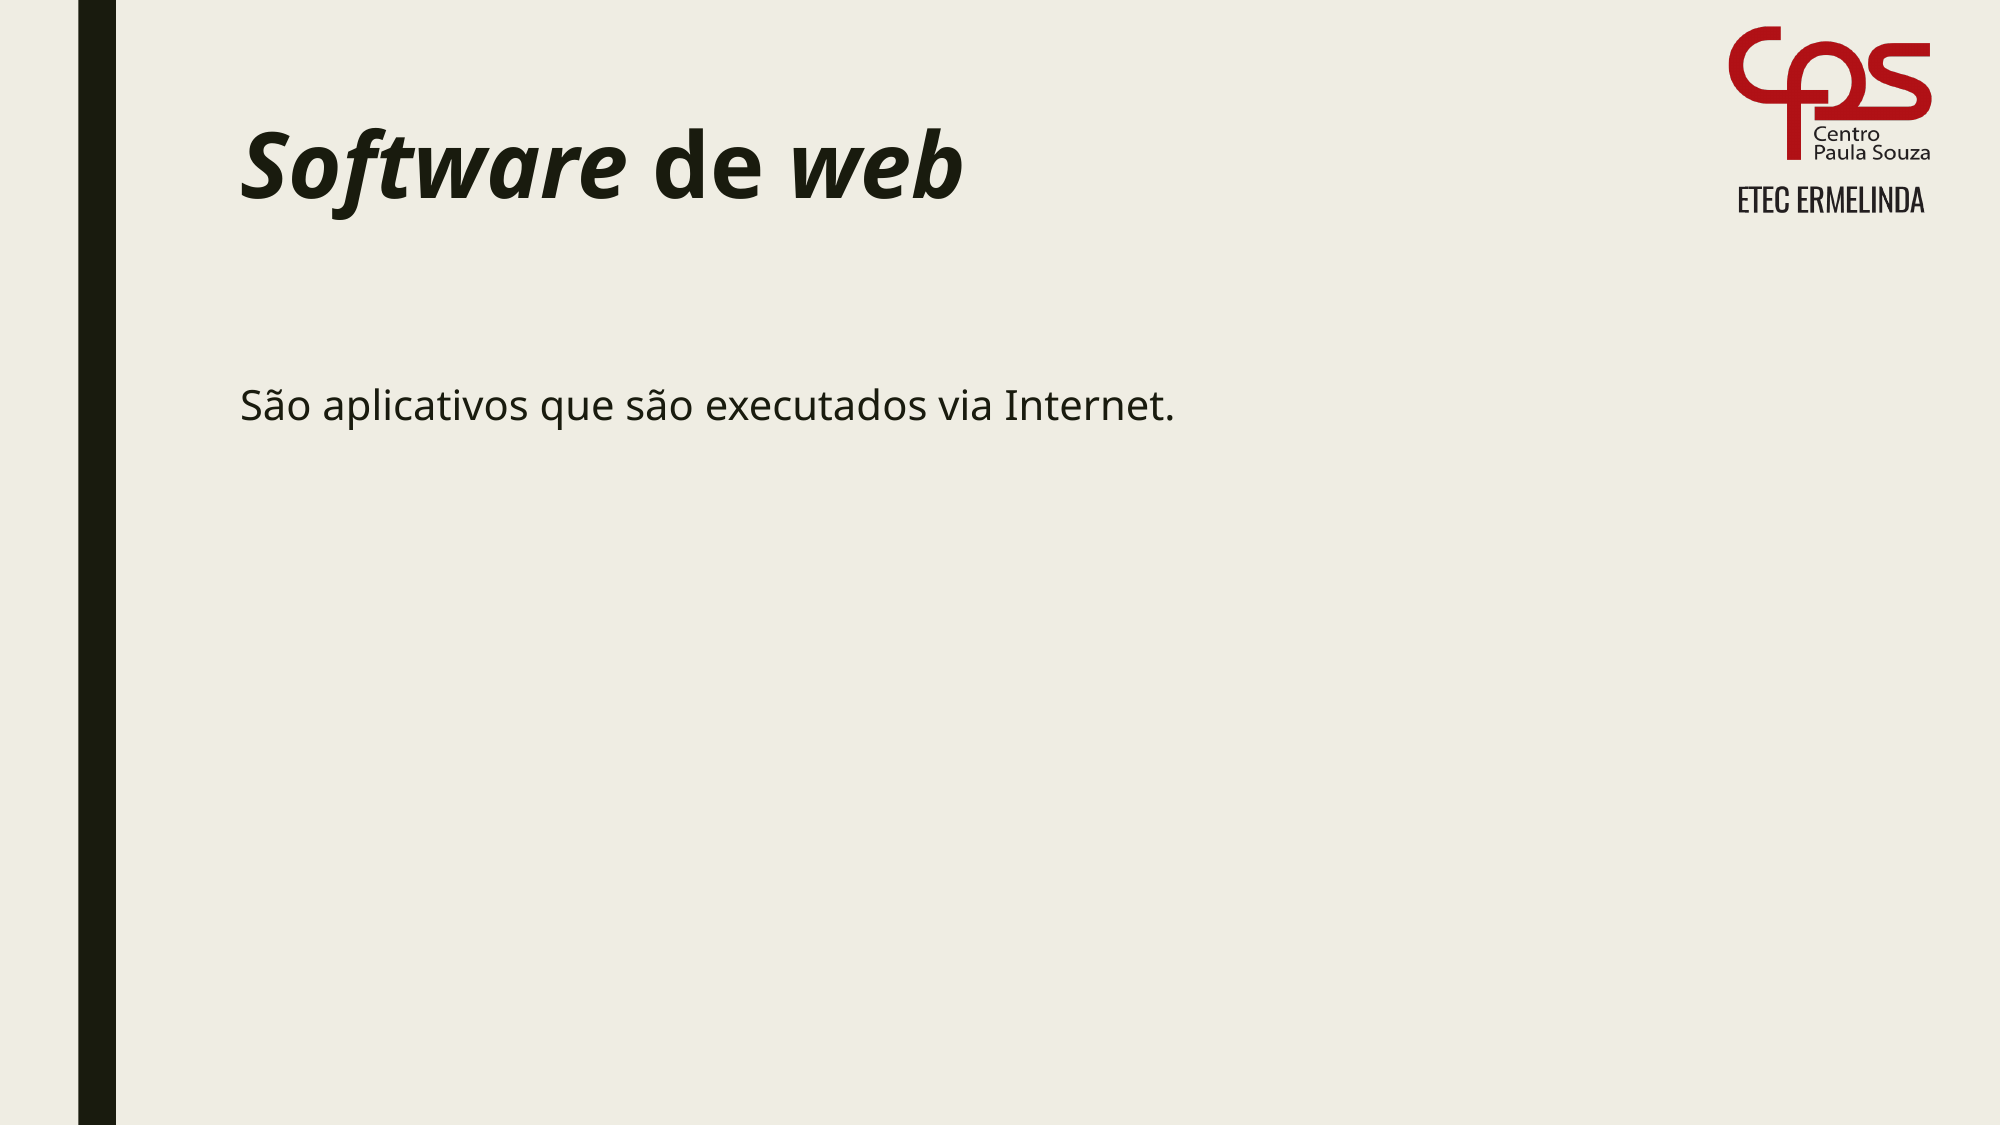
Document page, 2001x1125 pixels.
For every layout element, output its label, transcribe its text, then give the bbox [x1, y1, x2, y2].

list São aplicativos que são executados via Internet. [225, 375, 1800, 963]
title Software de web [225, 112, 1800, 357]
picture [1724, 16, 1939, 231]
